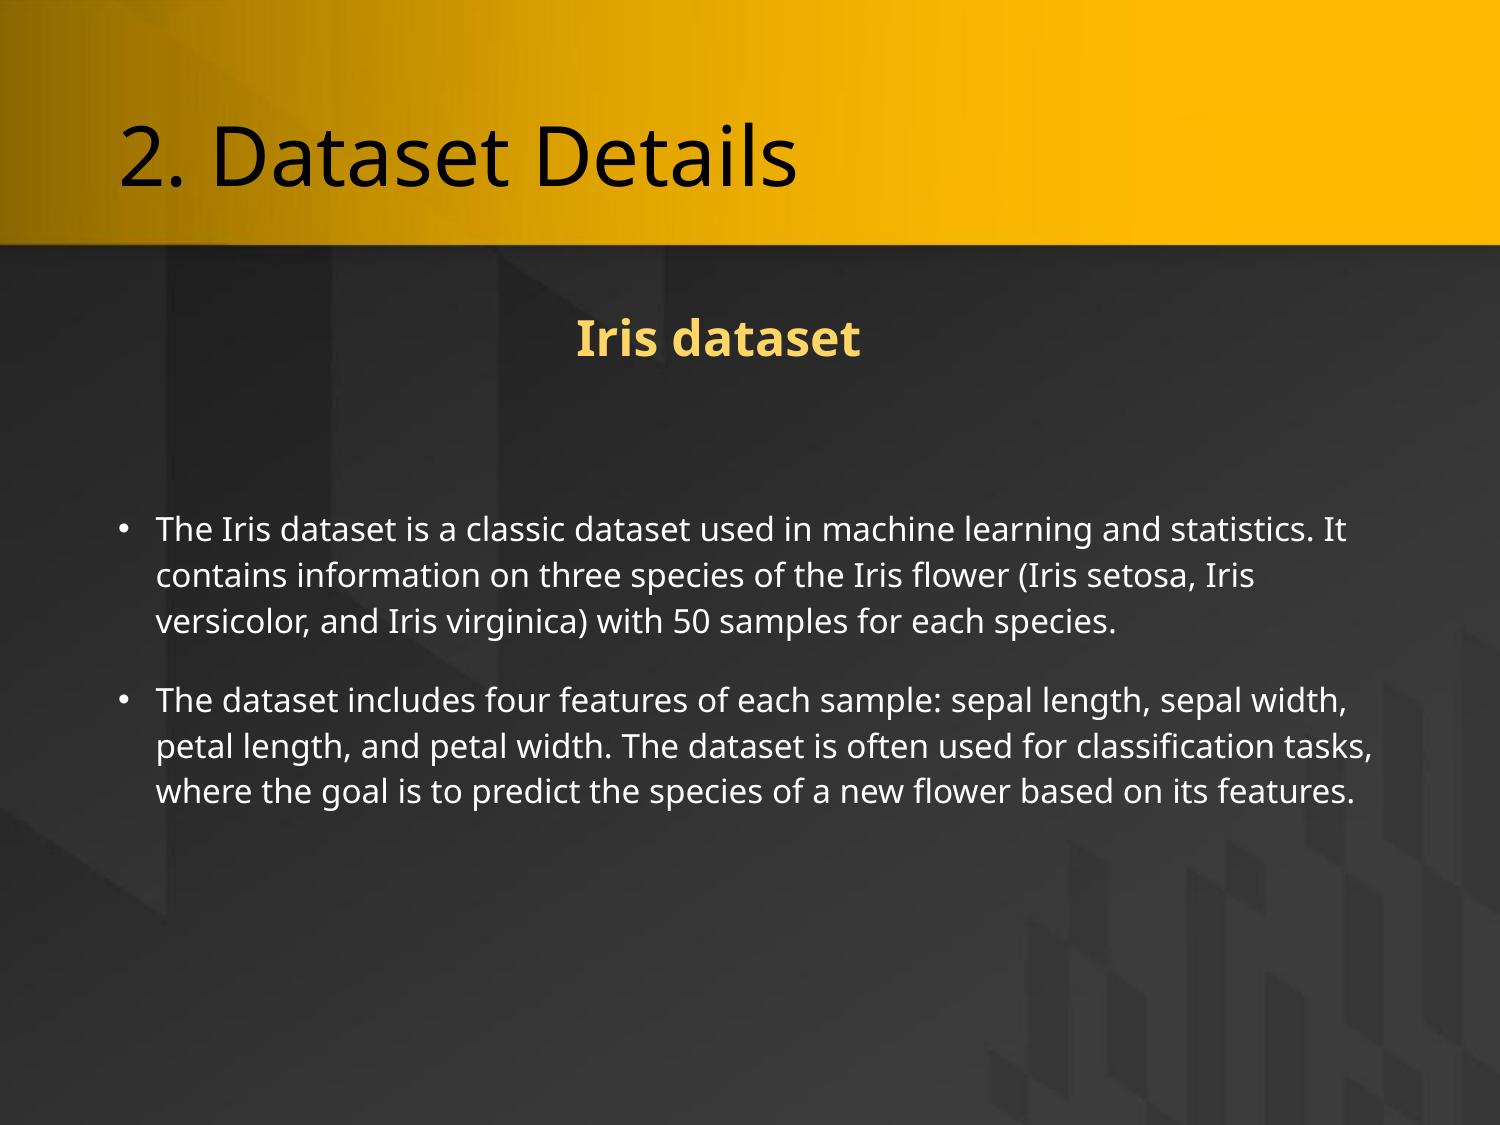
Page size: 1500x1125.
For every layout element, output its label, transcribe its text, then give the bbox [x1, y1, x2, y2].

list The Iris dataset is a classic dataset used in machine learning and statistics. It contains information on three species of the Iris flower (Iris setosa, Iris versicolor, and Iris virginica) with 50 samples for each species. The dataset includes four features of each sample: sepal length, sepal width, petal length, and petal width. The dataset is often used for classification tasks, where the goal is to predict the species of a new flower based on its features. [103, 299, 1397, 1014]
text_box Iris dataset [122, 299, 1329, 375]
title 2. Dataset Details [103, 7, 1140, 212]
picture [0, 0, 1500, 1125]
